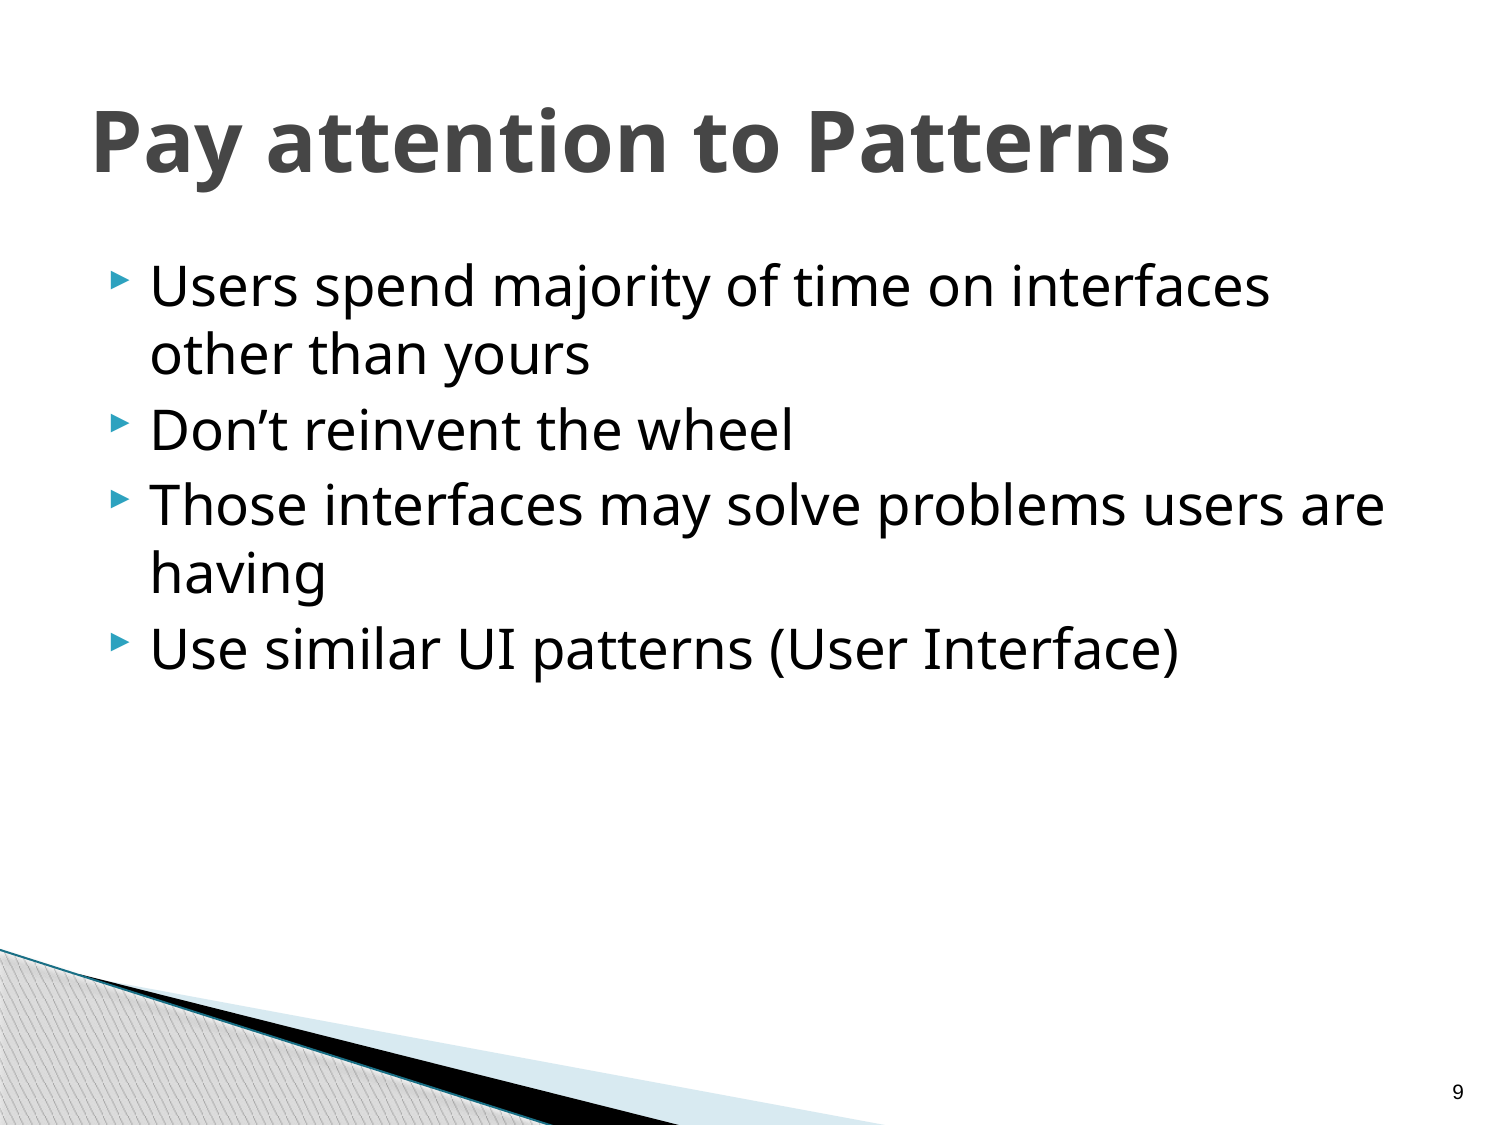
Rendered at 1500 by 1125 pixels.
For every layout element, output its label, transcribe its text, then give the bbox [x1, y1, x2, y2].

list Users spend majority of time on interfaces other than yours Don’t reinvent the wheel Those interfaces may solve problems users are having Use similar UI patterns (User Interface) [75, 243, 1425, 986]
title Pay attention to Patterns [75, 45, 1425, 233]
slide_number 9 [1418, 1051, 1479, 1112]
